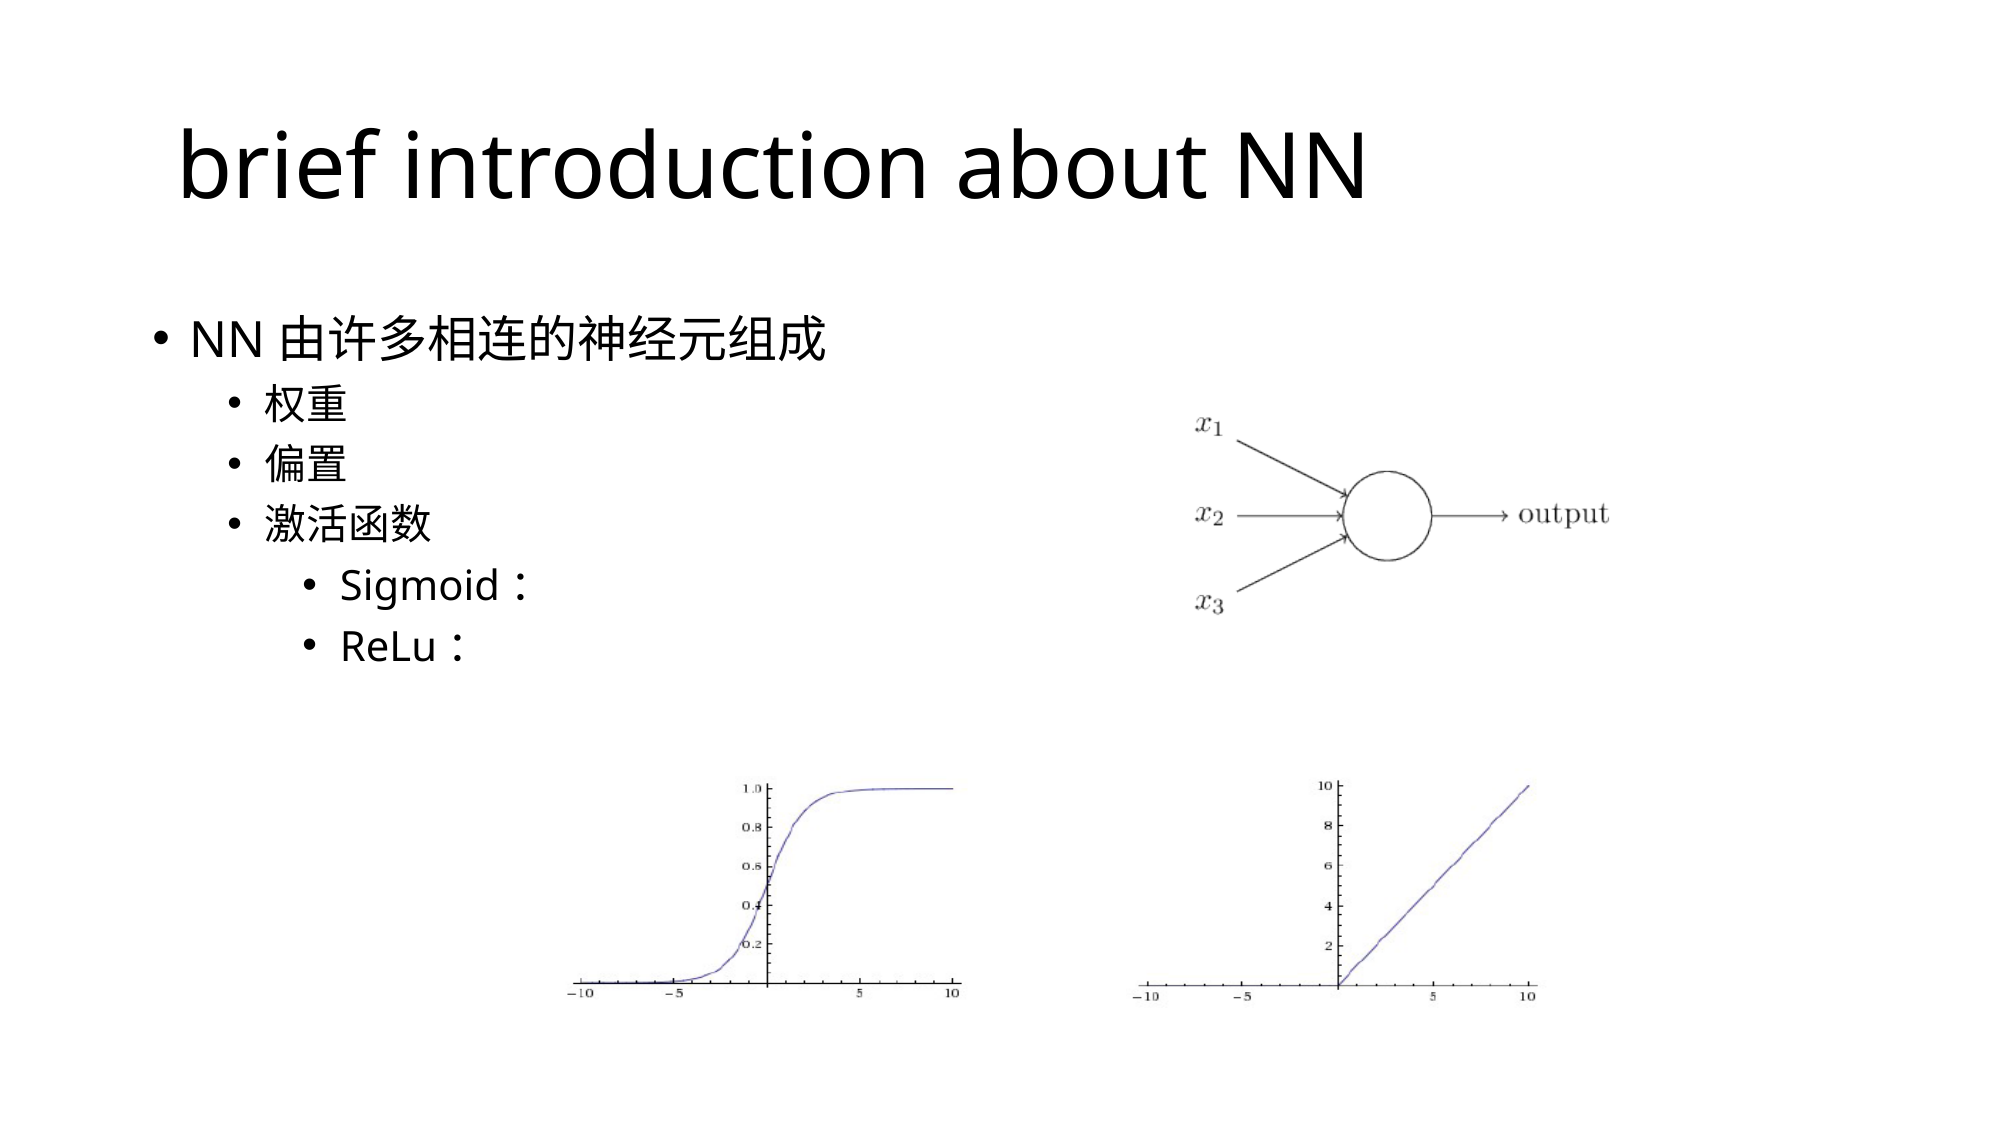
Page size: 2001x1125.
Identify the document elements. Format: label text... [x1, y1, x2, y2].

picture [1184, 408, 1622, 625]
title brief introduction about NN [137, 59, 1863, 278]
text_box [552, 757, 1548, 1014]
